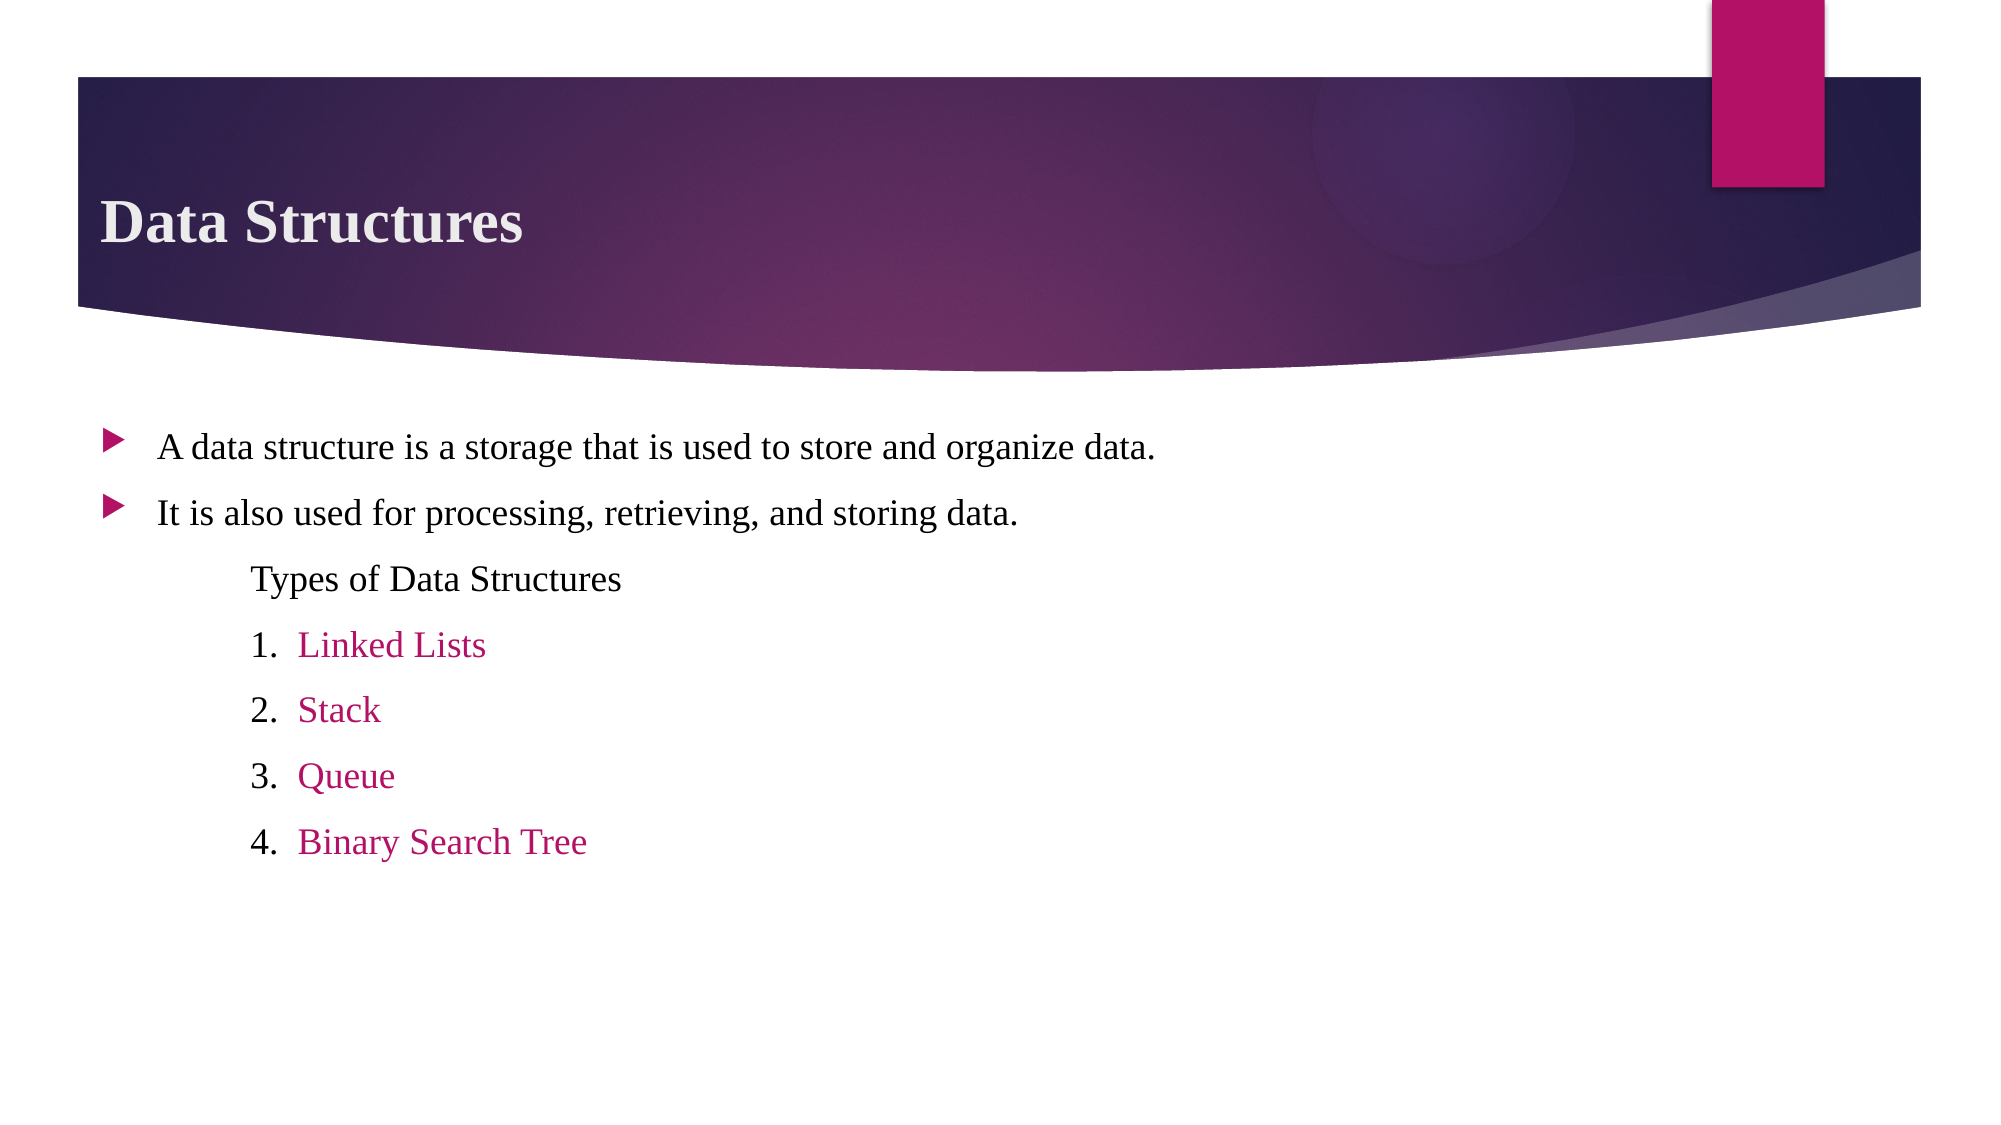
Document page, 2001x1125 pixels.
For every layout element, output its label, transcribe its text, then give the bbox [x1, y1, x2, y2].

list A data structure is a storage that is used to store and organize data. It is also used for processing, retrieving, and storing data. Types of Data Structures 1. Linked Lists 2. Stack 3. Queue 4. Binary Search Tree [85, 414, 1906, 1018]
title Data Structures [85, 159, 1627, 276]
